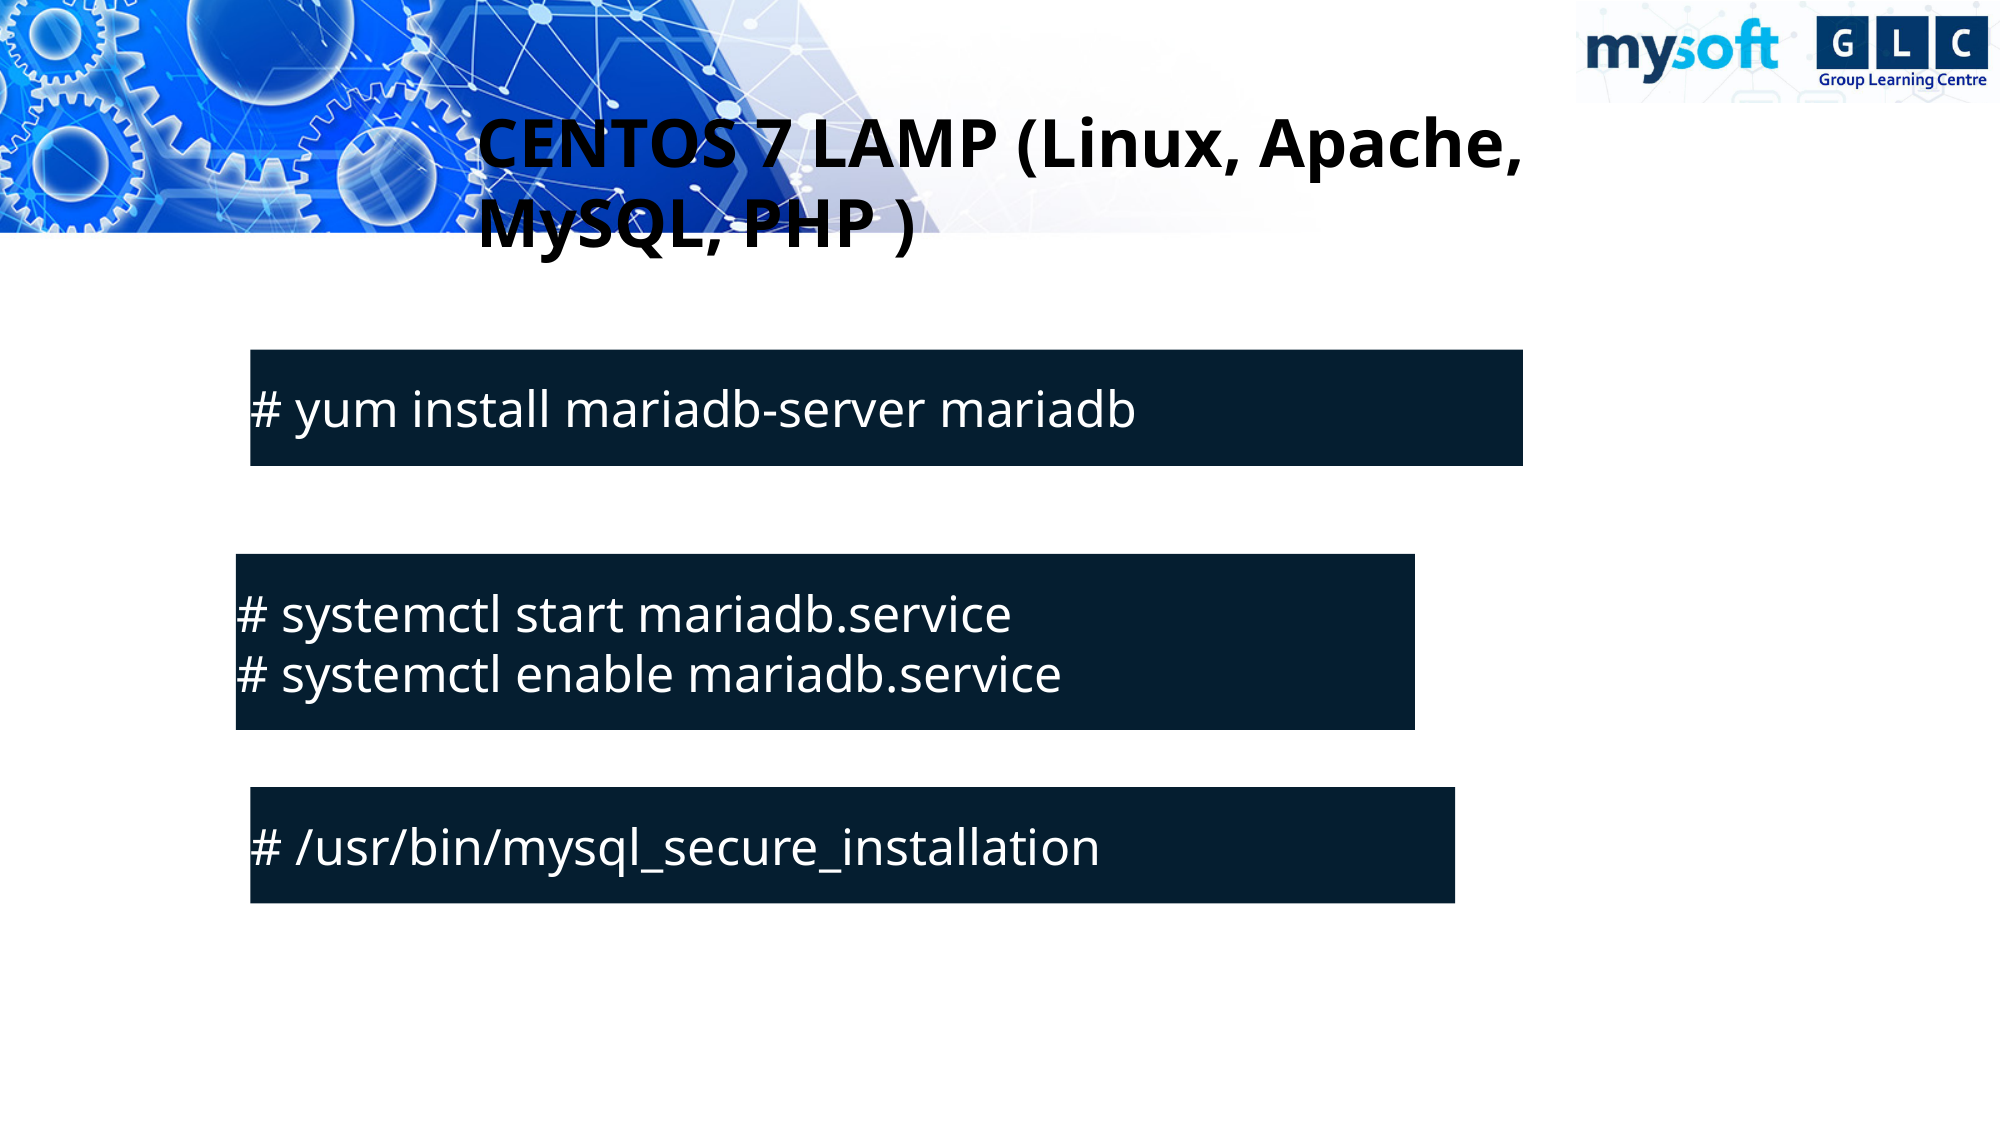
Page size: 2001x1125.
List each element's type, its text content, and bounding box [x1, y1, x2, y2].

text_box # /usr/bin/mysql_secure_installation [250, 787, 1456, 904]
text_box CENTOS 7 LAMP (Linux, Apache, MySQL, PHP ) [461, 93, 1571, 268]
text_box # systemctl start mariadb.service # systemctl enable mariadb.service [235, 553, 1415, 730]
picture [0, 0, 2001, 1125]
text_box # yum install mariadb-server mariadb [250, 349, 1523, 466]
